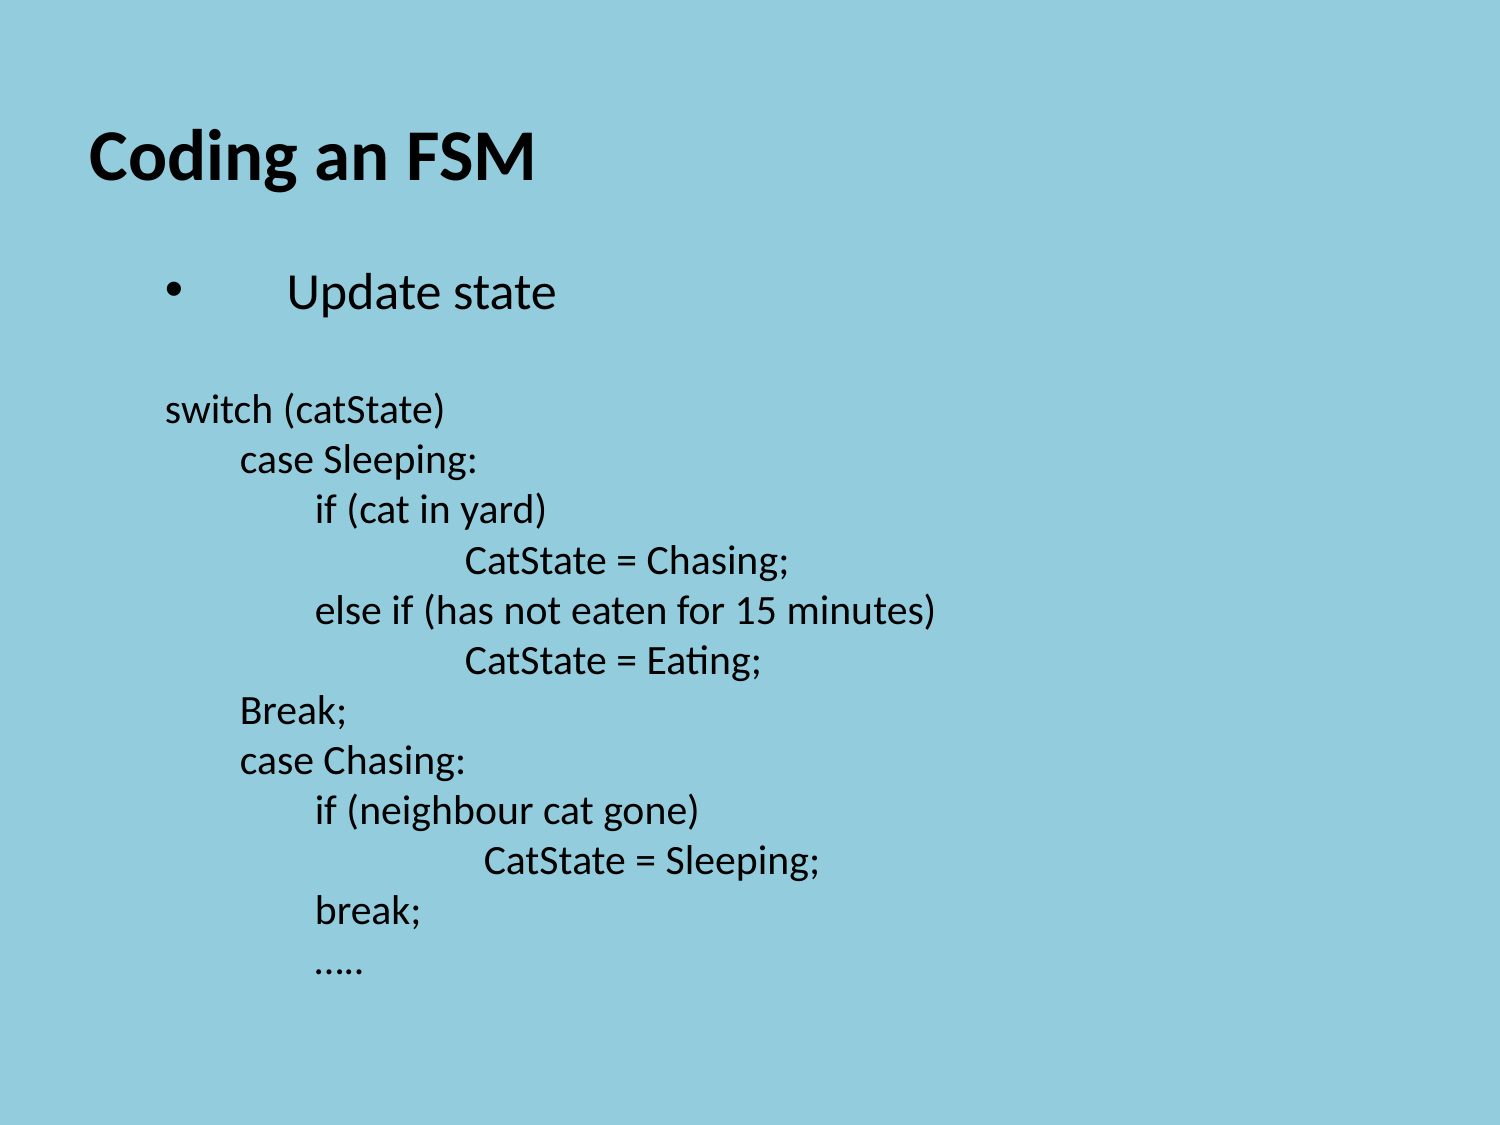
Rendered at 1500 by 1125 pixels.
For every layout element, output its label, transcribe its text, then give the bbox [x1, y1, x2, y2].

text_box Coding an FSM Update state switch (catState) case Sleeping: if (cat in yard) CatState = Chasing; else if (has not eaten for 15 minutes) CatState = Eating; Break; case Chasing: if (neighbour cat gone) CatState = Sleeping; break; ….. [0, 0, 1500, 990]
